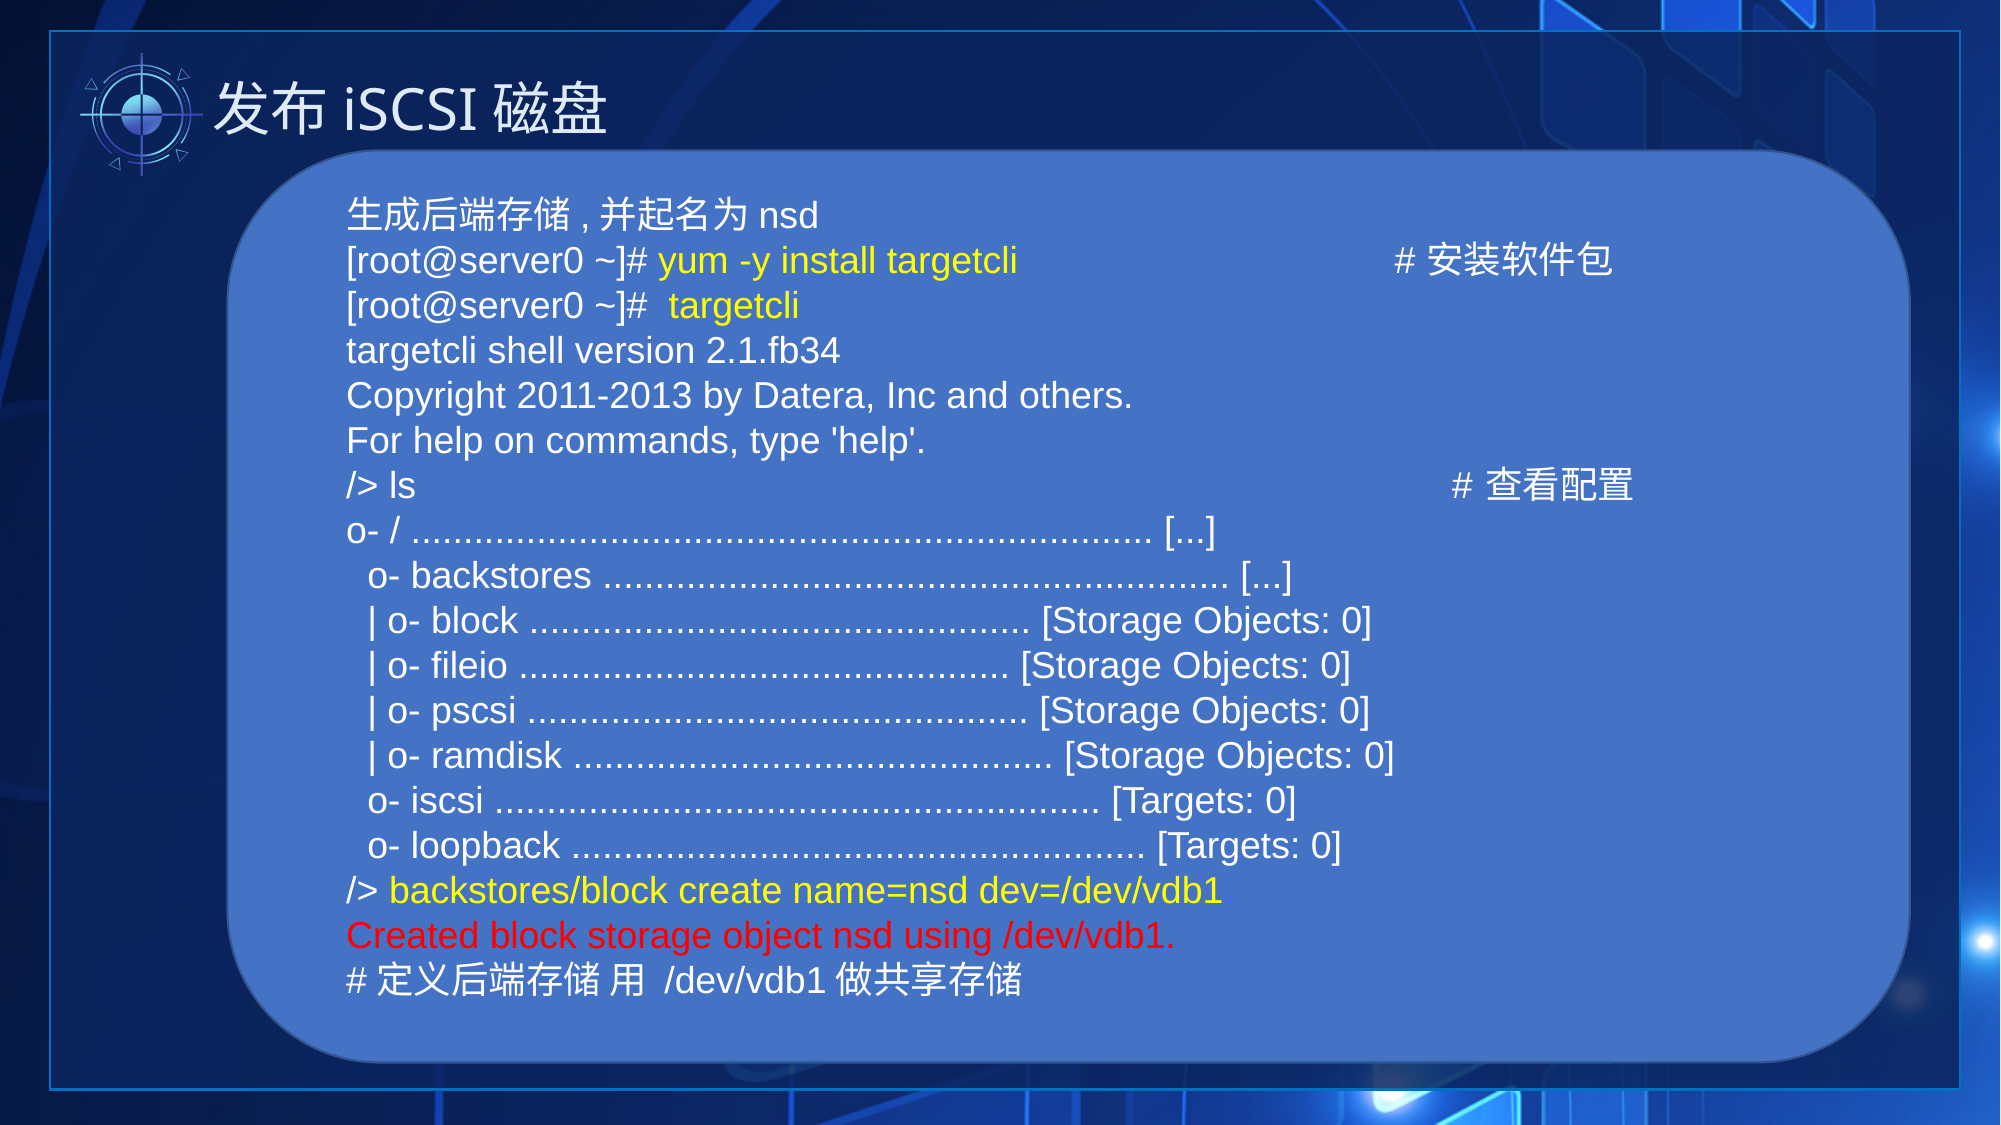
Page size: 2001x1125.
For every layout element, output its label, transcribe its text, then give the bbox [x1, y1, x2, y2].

picture [0, 0, 2001, 1125]
text_box 发布iSCSI磁盘 [197, 64, 624, 150]
text_box [226, 149, 1911, 1064]
text_box 生成后端存储,并起名为nsd [root@server0 ~]# yum -y install targetcli #安装软件包 [root@server0 ~]# targetcli targetcli shell version 2.1.fb34 Copyright 2011-2013 by Datera, Inc and others. For help on commands, type 'help'. /> ls #查看配置 o- / ....................................................................... [...] o- backstores ............................................................ [...] | o- block ................................................ [Storage Objects: 0] | o- fileio ............................................... [Storage Objects: 0] | o- pscsi ................................................ [Storage Objects: 0] | o- ramdisk .............................................. [Storage Objects: 0] o- iscsi .......................................................... [Targets: 0] o- loopback ....................................................... [Targets: 0] /> backstores/block create name=nsd dev=/dev/vdb1 Created block storage object nsd using /dev/vdb1. #定义后端存储 用 /dev/vdb1做共享存储 [331, 183, 1872, 1009]
